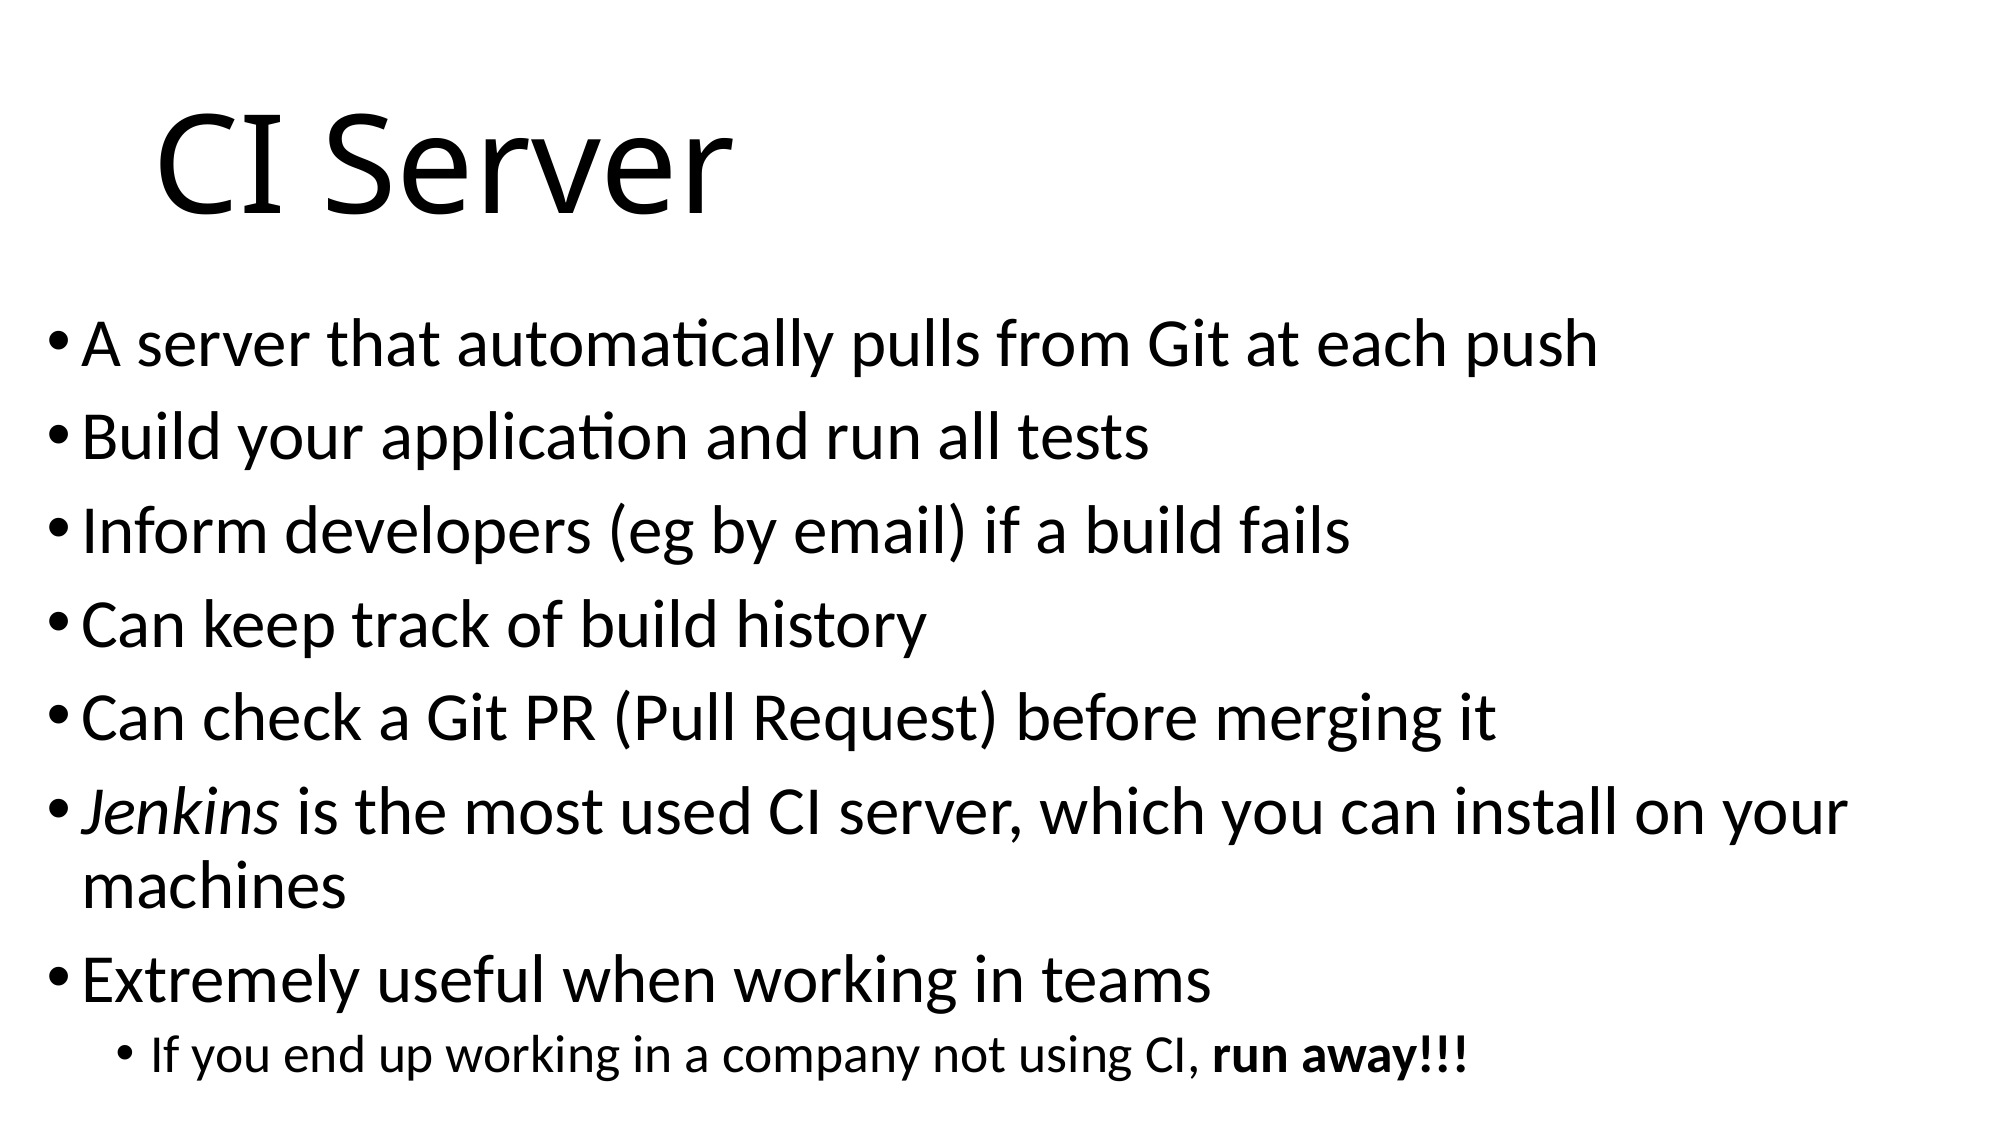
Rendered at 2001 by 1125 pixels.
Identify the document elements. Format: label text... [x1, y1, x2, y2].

title CI Server [137, 59, 1863, 278]
list A server that automatically pulls from Git at each push Build your application and run all tests Inform developers (eg by email) if a build fails Can keep track of build history Can check a Git PR (Pull Request) before merging it Jenkins is the most used CI server, which you can install on your machines Extremely useful when working in teams If you end up working in a company not using CI, run away!!! [31, 299, 1966, 1101]
